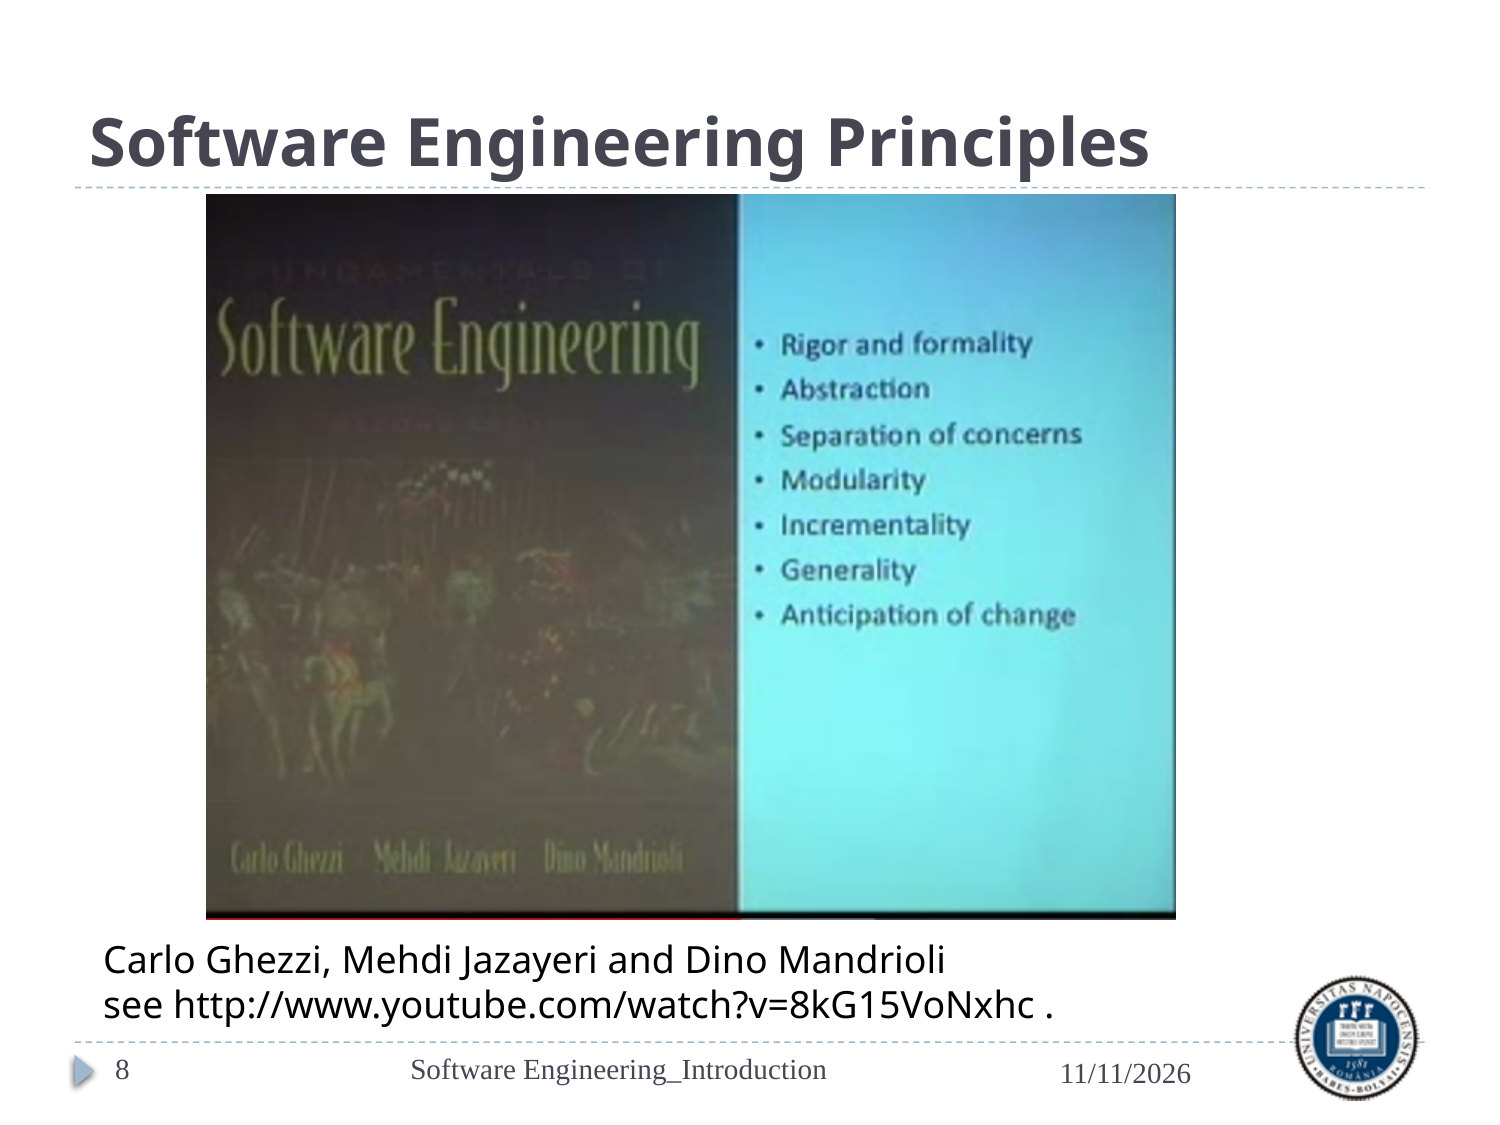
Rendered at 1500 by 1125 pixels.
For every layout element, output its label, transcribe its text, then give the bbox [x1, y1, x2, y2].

footer Software Engineering_Introduction [395, 1042, 1051, 1103]
slide_number 8 [100, 1042, 313, 1103]
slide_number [1045, 1046, 1421, 1107]
picture [1293, 975, 1420, 1046]
text_box Carlo Ghezzi, Mehdi Jazayeri and Dino Mandrioli see http://www.youtube.com/watch?v=8kG15VoNxhc . [88, 928, 1164, 1034]
title Software Engineering Principles [75, 37, 1425, 188]
picture [206, 194, 1176, 921]
